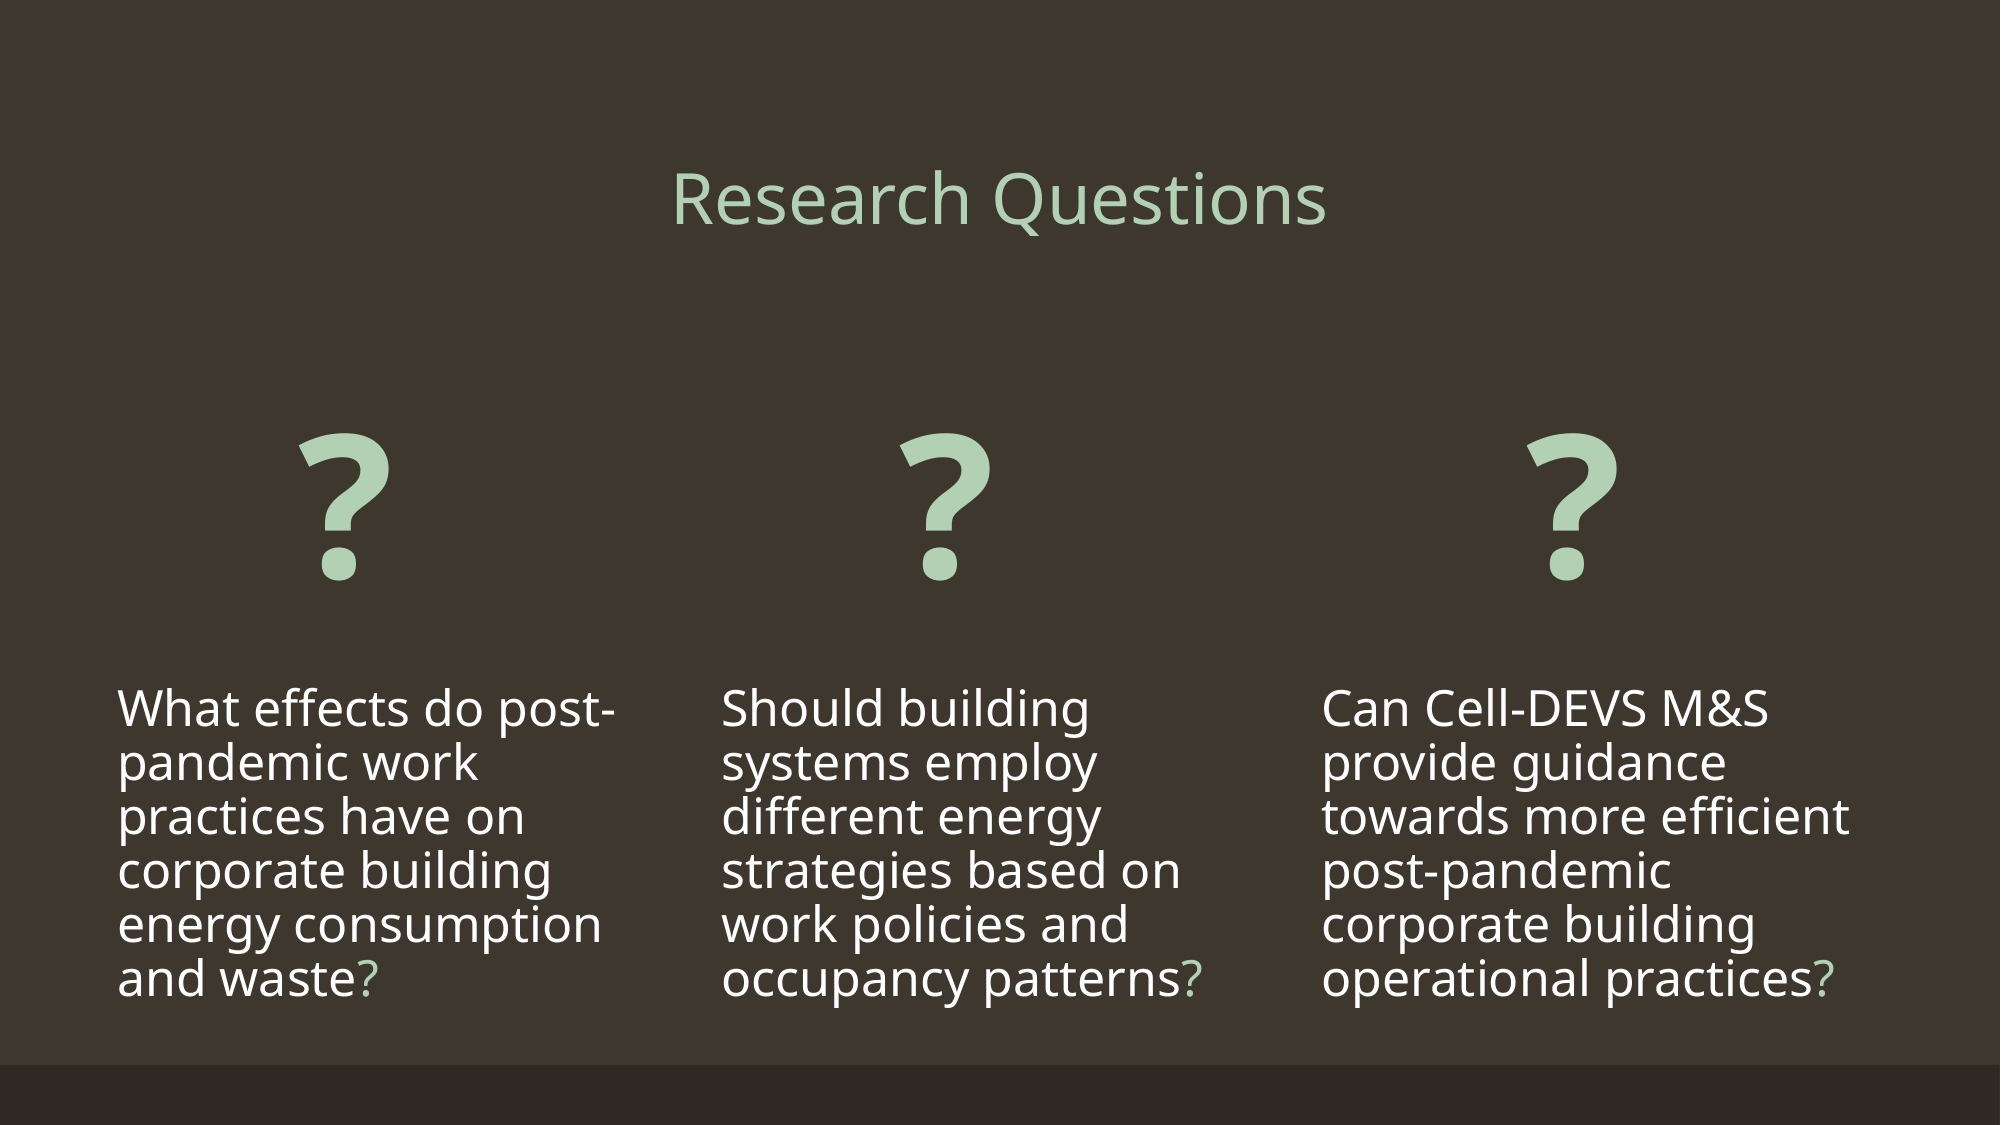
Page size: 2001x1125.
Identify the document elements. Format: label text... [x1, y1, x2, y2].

title Research Questions [137, 59, 1863, 248]
list What effects do post-pandemic work practices have on corporate building energy consumption and waste? [102, 676, 691, 1009]
text_box ? [1351, 296, 1797, 630]
text_box ? [724, 296, 1170, 630]
text_box ? [123, 296, 569, 630]
text_box Should building systems employ different energy strategies based on work policies and occupancy patterns? [706, 675, 1295, 1044]
text_box Can Cell-DEVS M&S provide guidance towards more efficient post-pandemic corporate building operational practices? [1306, 675, 1928, 1029]
